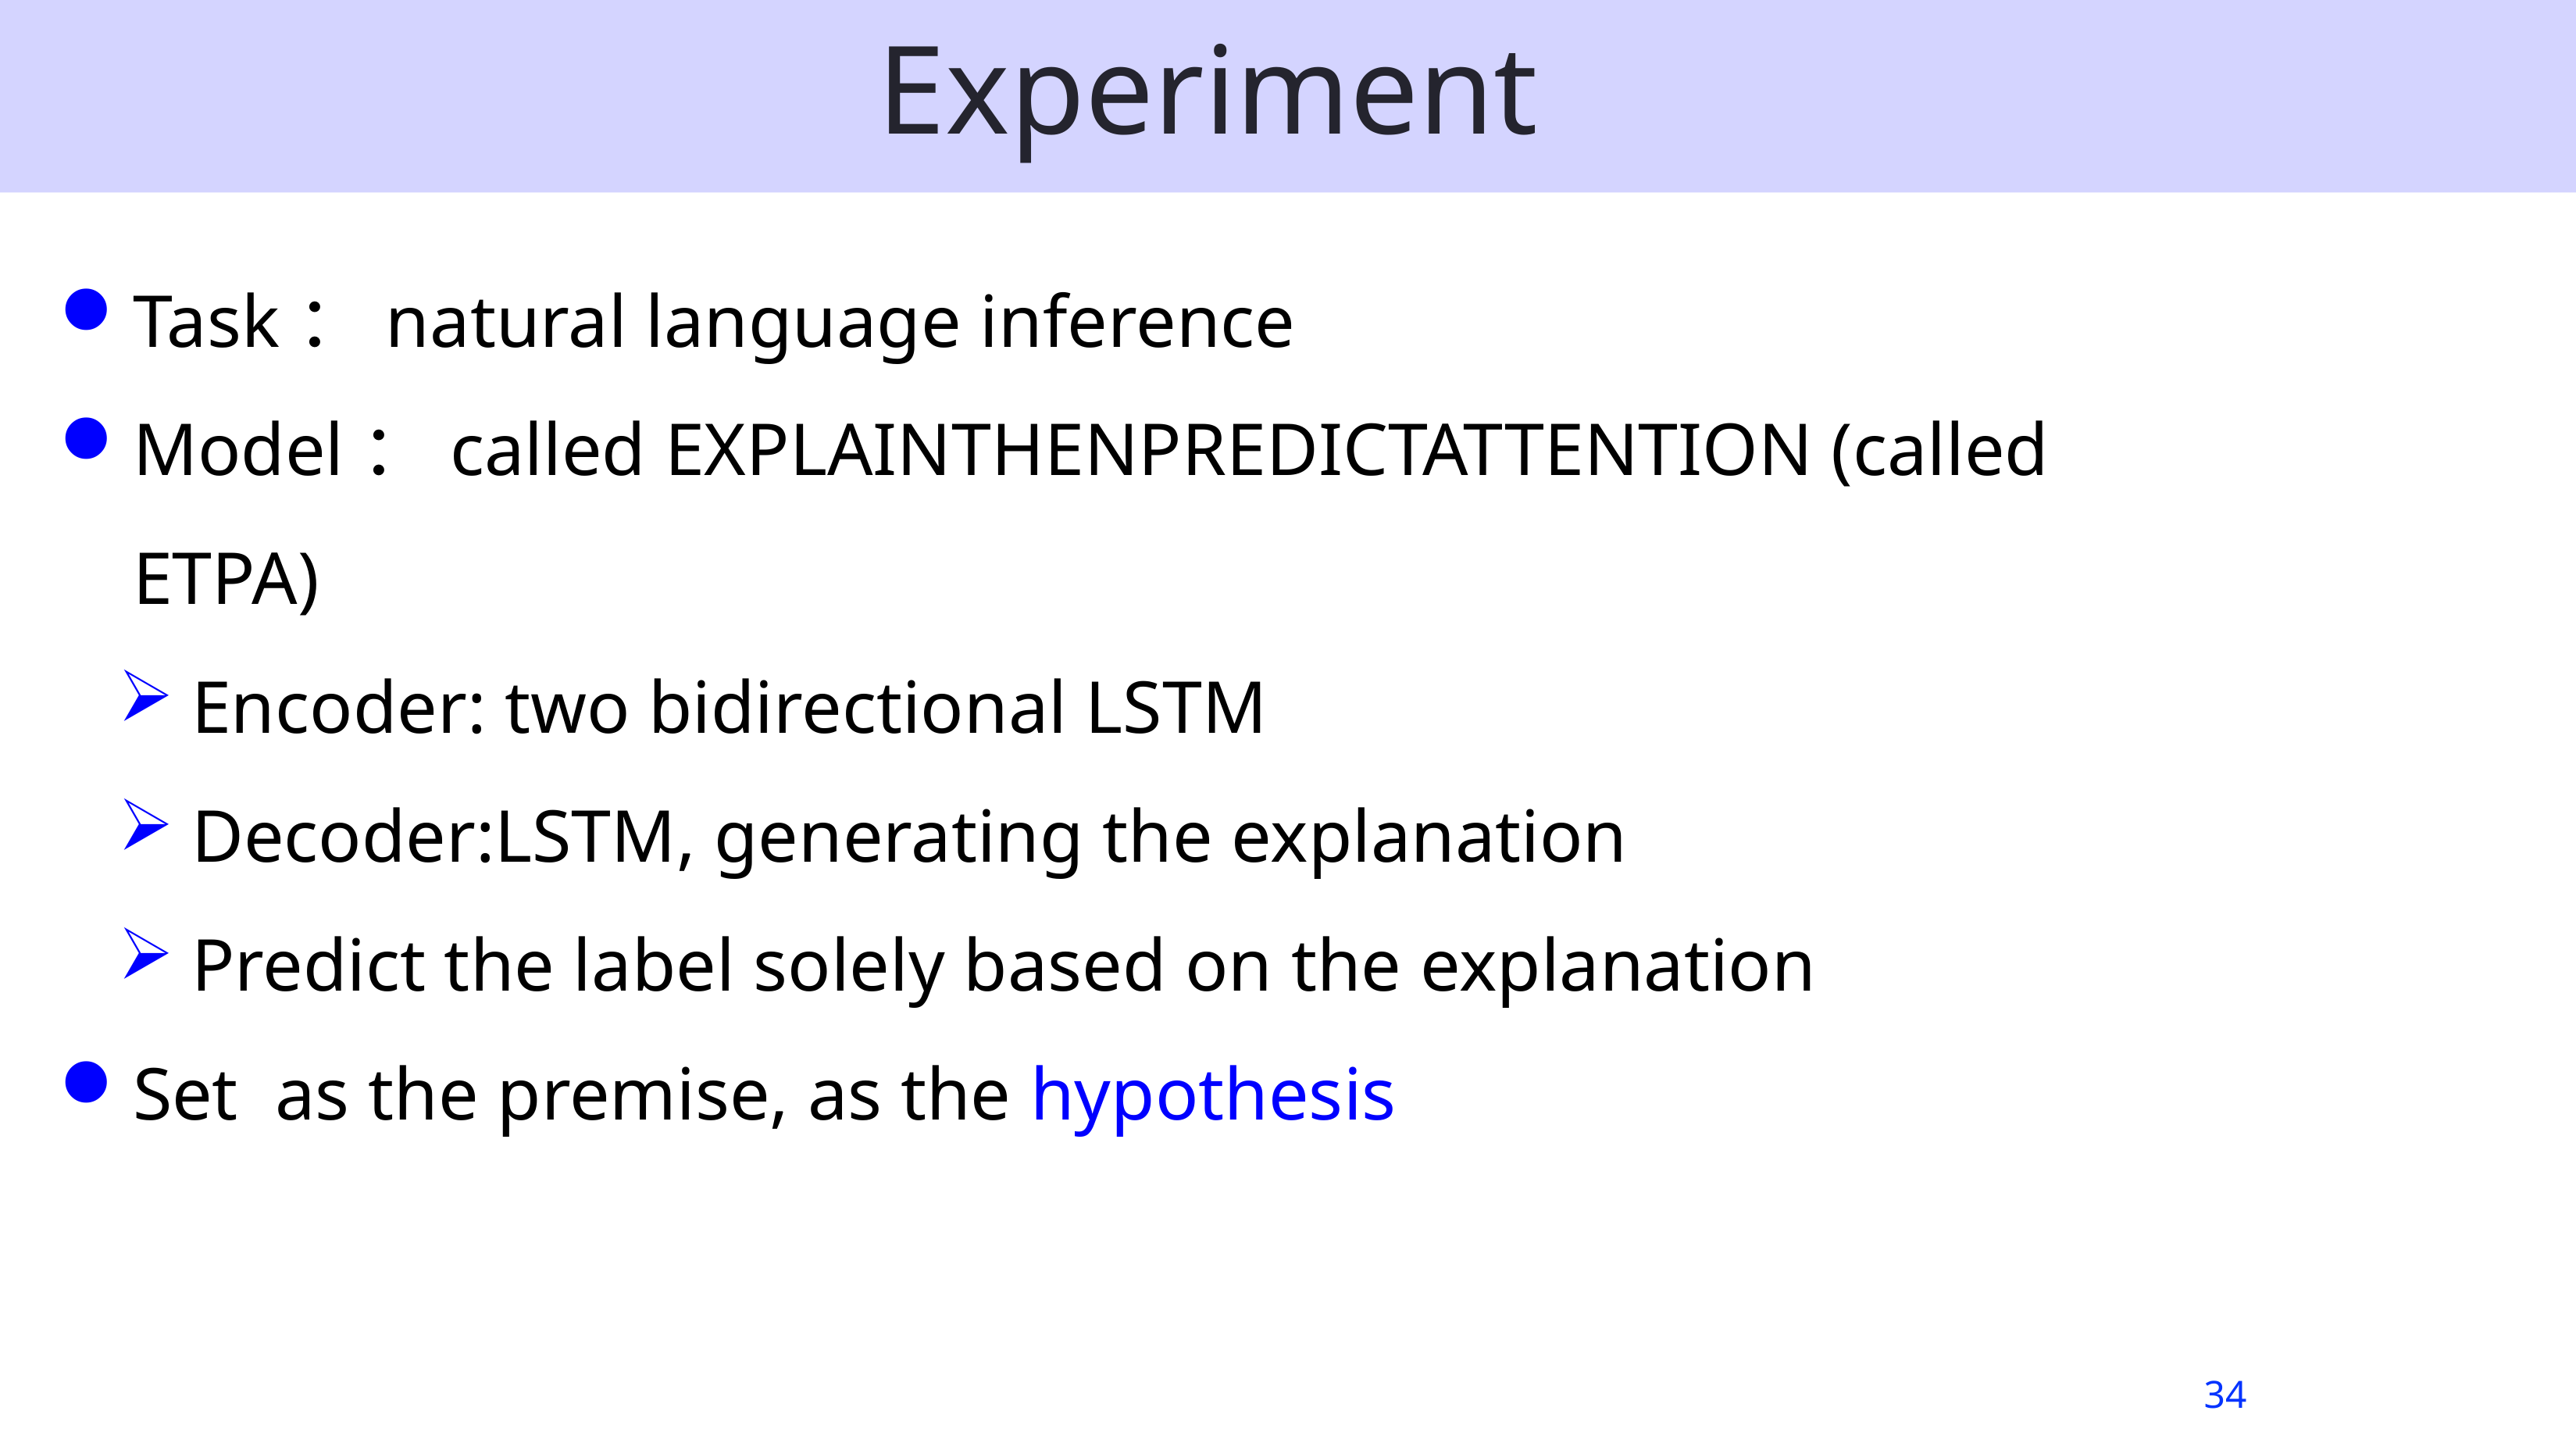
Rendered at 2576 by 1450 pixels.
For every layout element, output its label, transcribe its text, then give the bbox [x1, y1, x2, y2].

text_box 34 [2199, 1377, 2275, 1422]
title Experiment [298, 12, 2150, 160]
